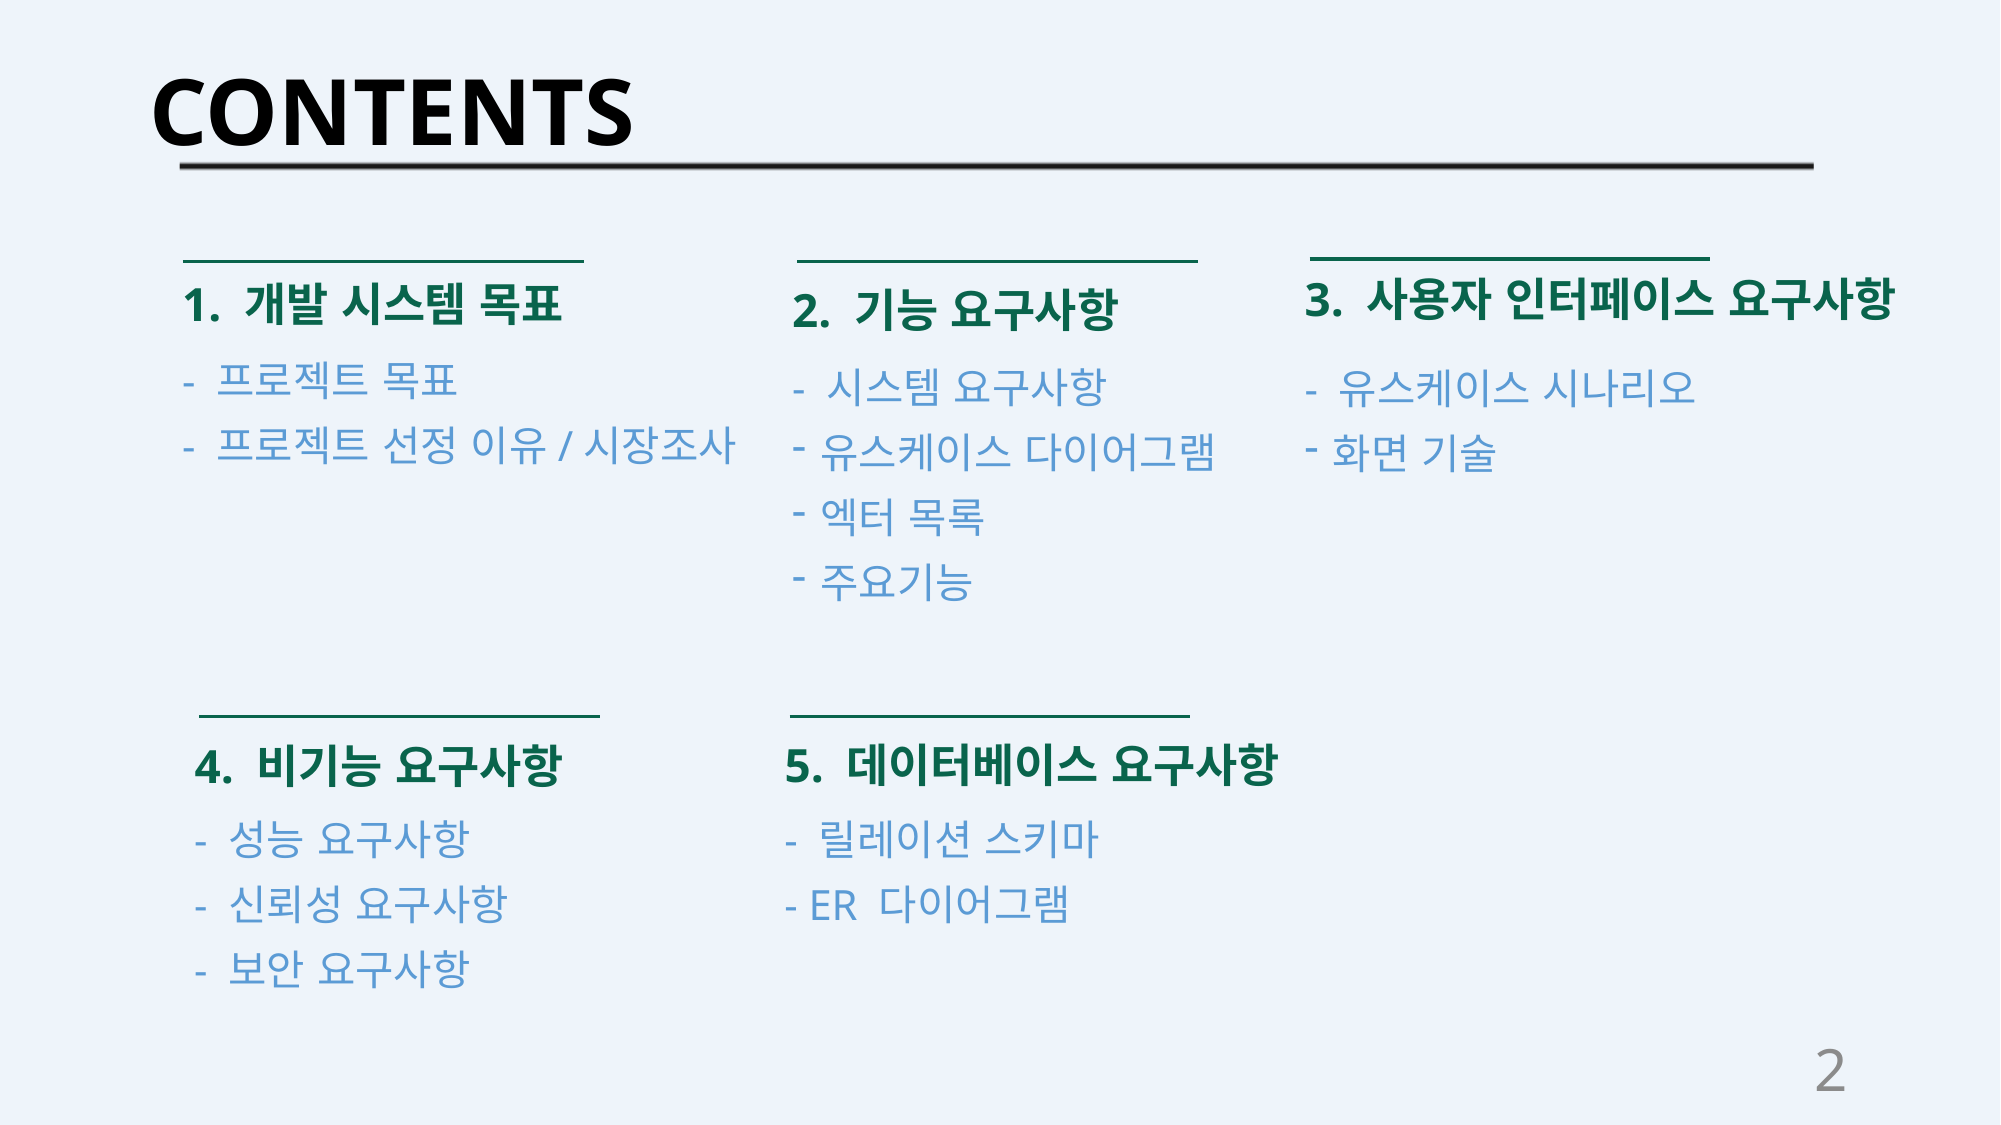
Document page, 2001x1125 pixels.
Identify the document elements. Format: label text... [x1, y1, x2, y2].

slide_number 2 [1412, 1042, 1863, 1103]
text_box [1289, 249, 2000, 480]
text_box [777, 261, 1414, 617]
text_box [167, 254, 804, 519]
title CONTENTS [134, 7, 1860, 225]
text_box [179, 716, 816, 1043]
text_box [769, 715, 1407, 974]
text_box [179, 154, 1814, 178]
